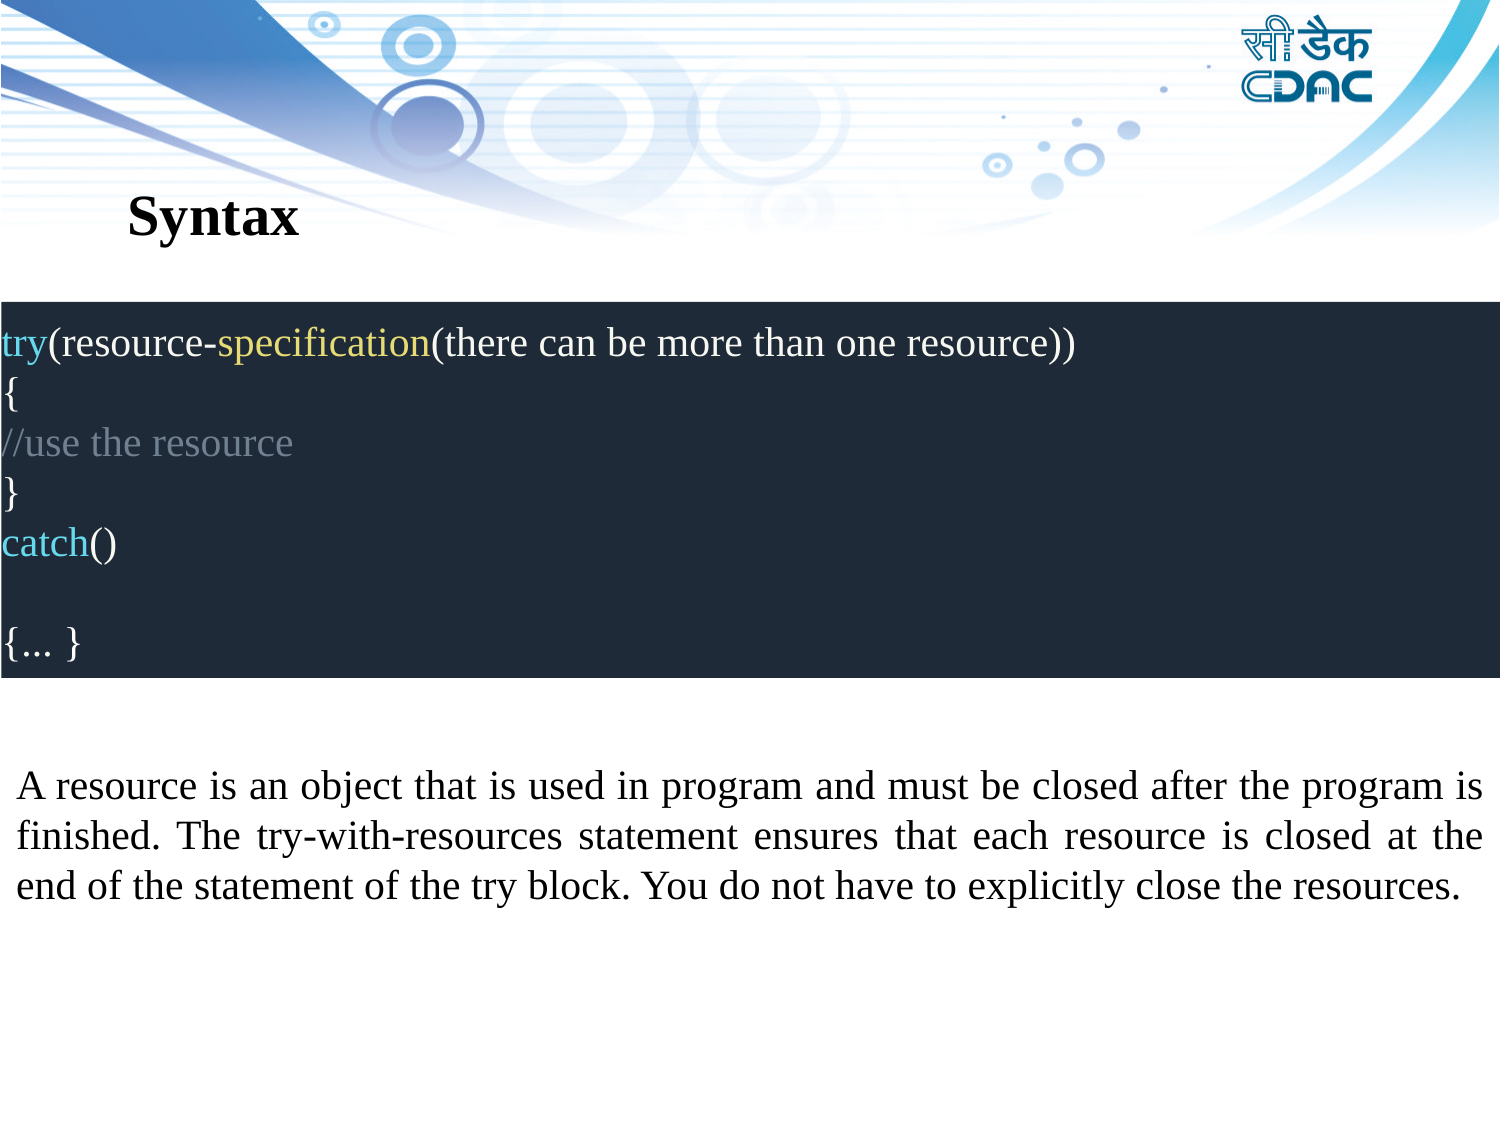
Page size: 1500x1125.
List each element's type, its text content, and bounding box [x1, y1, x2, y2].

title Syntax [112, 137, 1388, 288]
text_box A resource is an object that is used in program and must be closed after the program is finished. The try-with-resources statement ensures that each resource is closed at the end of the statement of the try block. You do not have to explicitly close the resources. [1, 750, 1500, 915]
text_box try(resource-specification(there can be more than one resource)) { //use the resource } catch() {... } [1, 301, 1500, 678]
picture [1, 0, 1499, 301]
